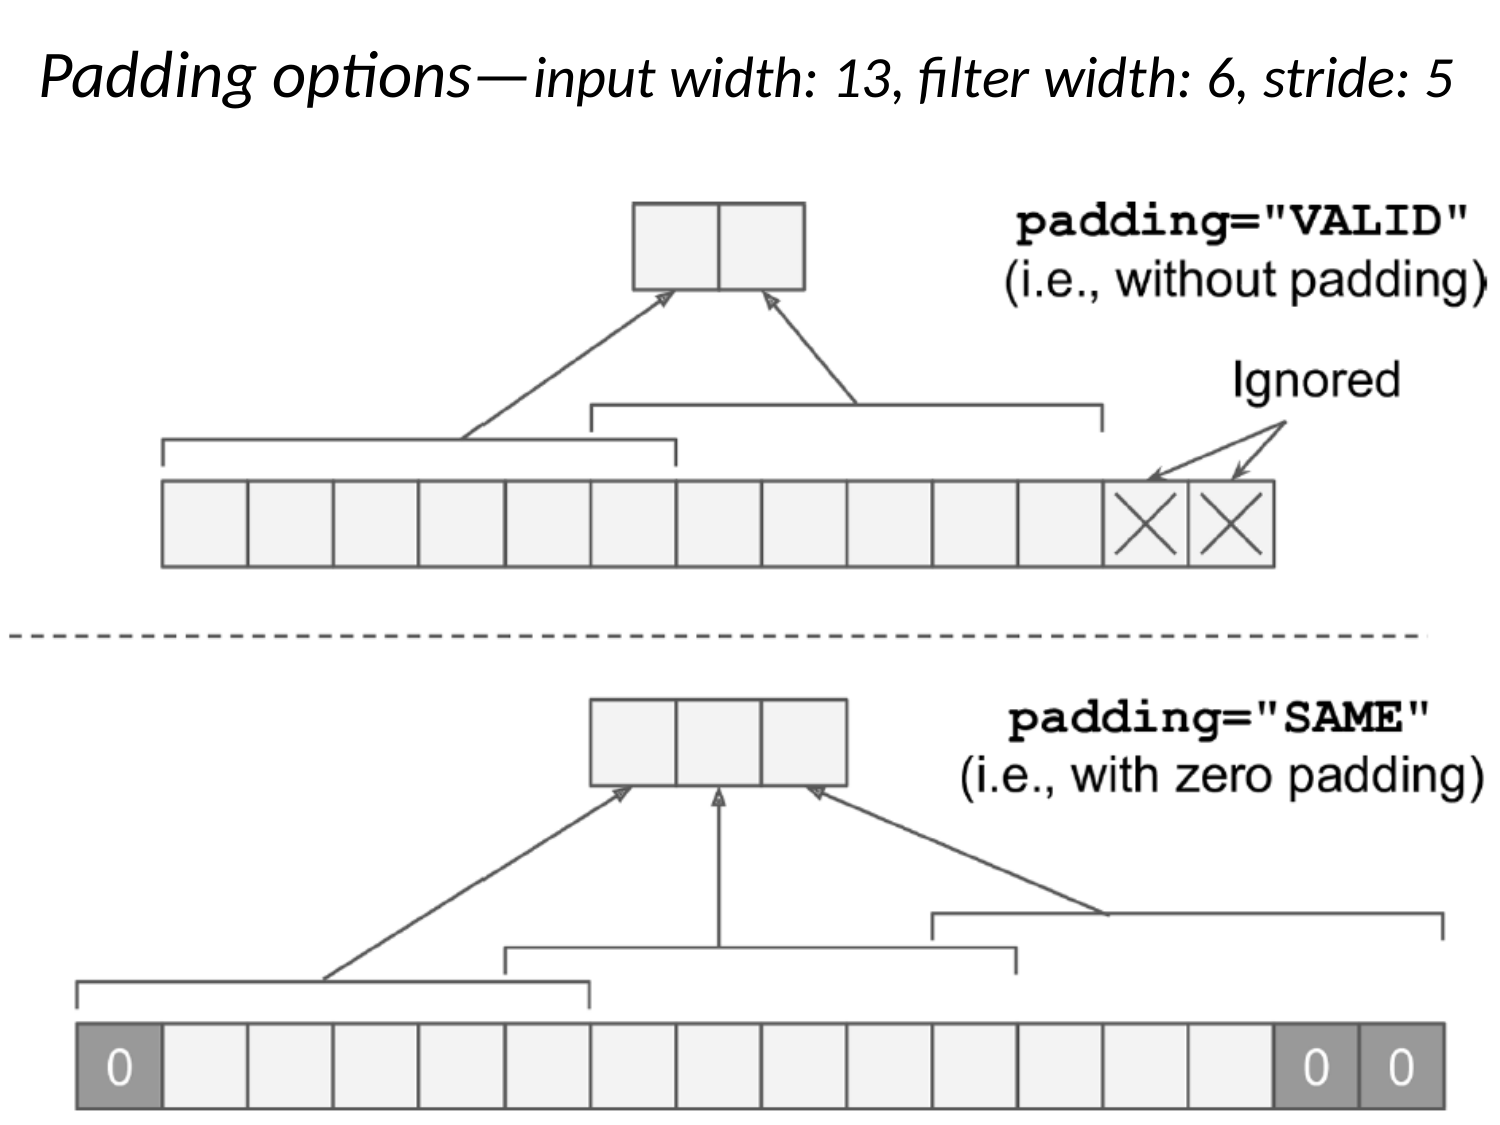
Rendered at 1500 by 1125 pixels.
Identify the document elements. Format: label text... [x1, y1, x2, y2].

picture [0, 186, 1500, 1125]
text_box Padding options—input width: 13, filter width: 6, stride: 5 [23, 23, 1500, 119]
